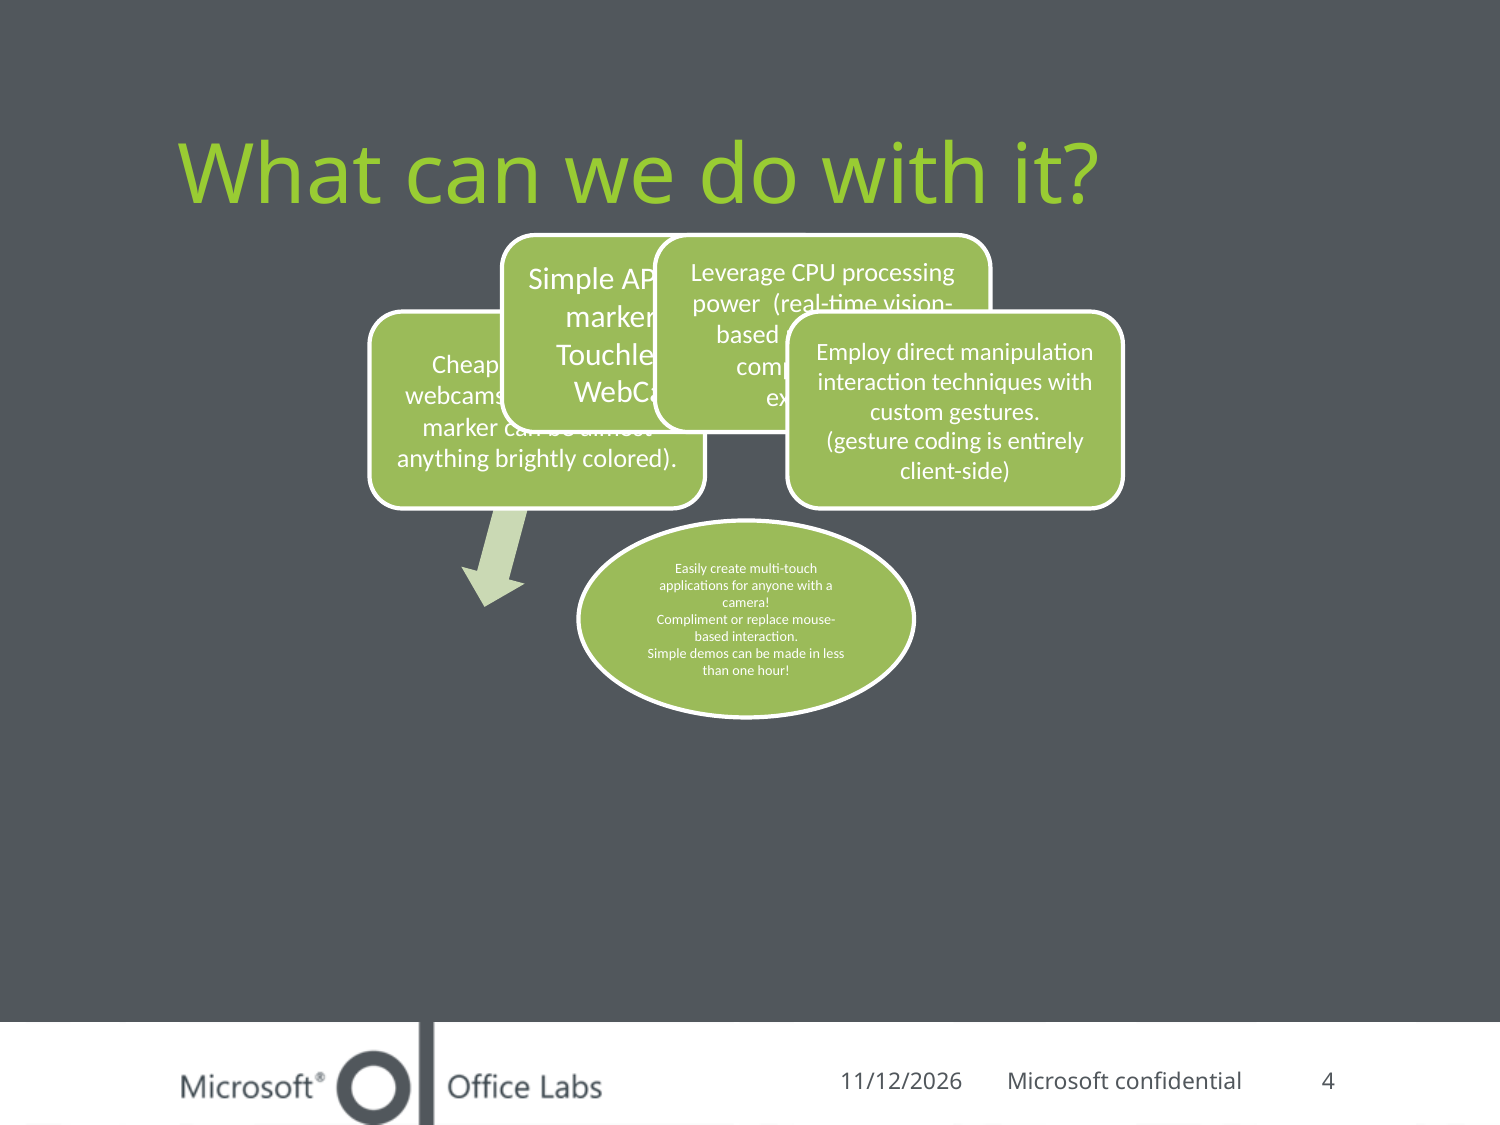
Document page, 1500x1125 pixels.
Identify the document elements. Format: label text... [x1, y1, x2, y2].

slide_number 4 [1288, 1052, 1350, 1113]
title What can we do with it? [161, 112, 1500, 300]
footer Microsoft confidential [962, 1052, 1288, 1113]
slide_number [825, 1052, 962, 1113]
picture [0, 1022, 1500, 1125]
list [74, 224, 1418, 1014]
